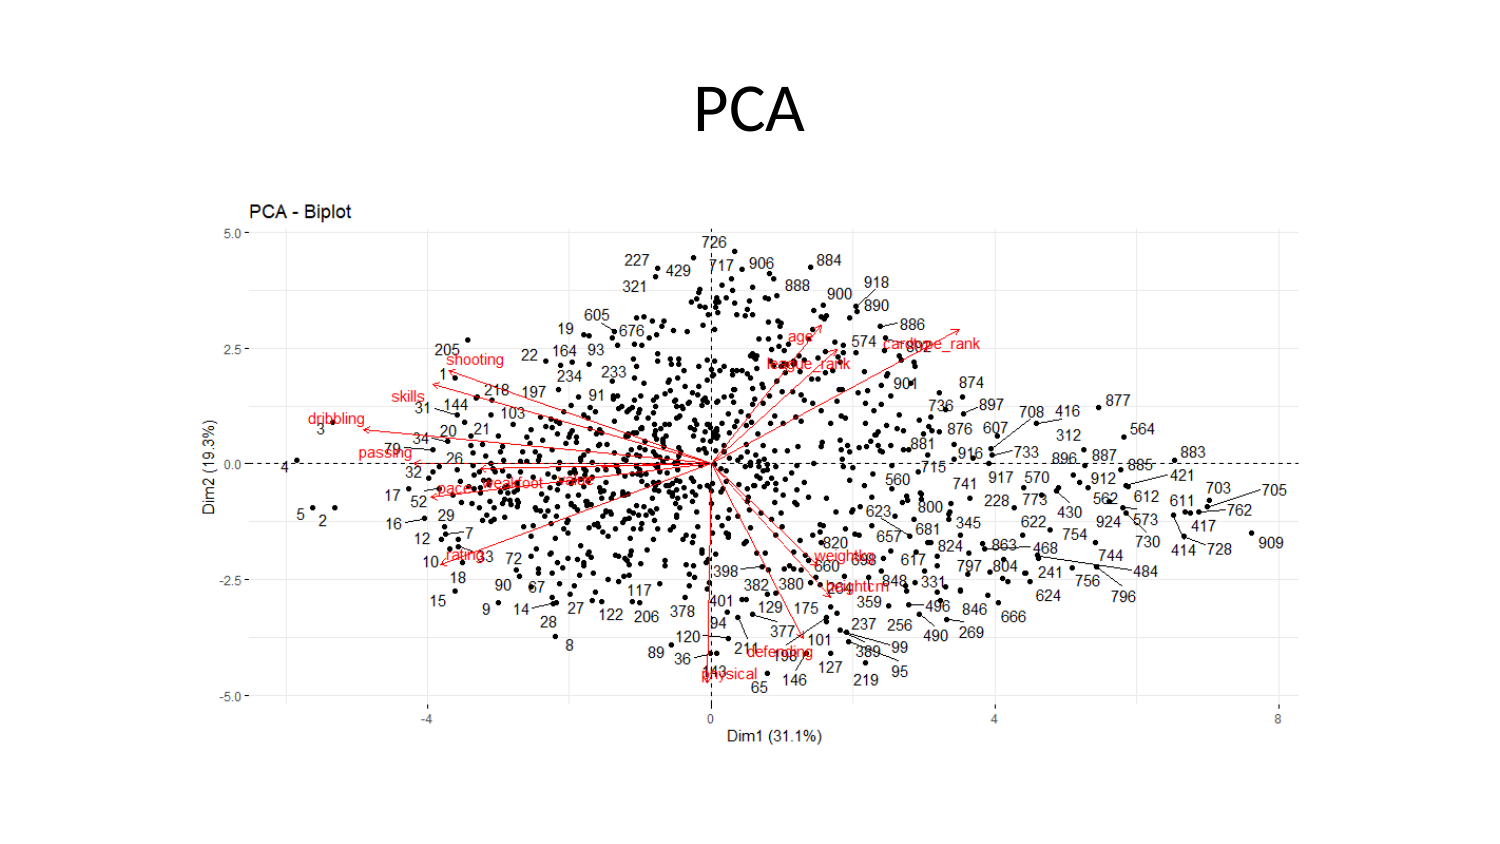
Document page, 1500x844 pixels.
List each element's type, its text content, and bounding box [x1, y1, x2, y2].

title PCA [75, 33, 1425, 175]
picture [193, 195, 1307, 753]
